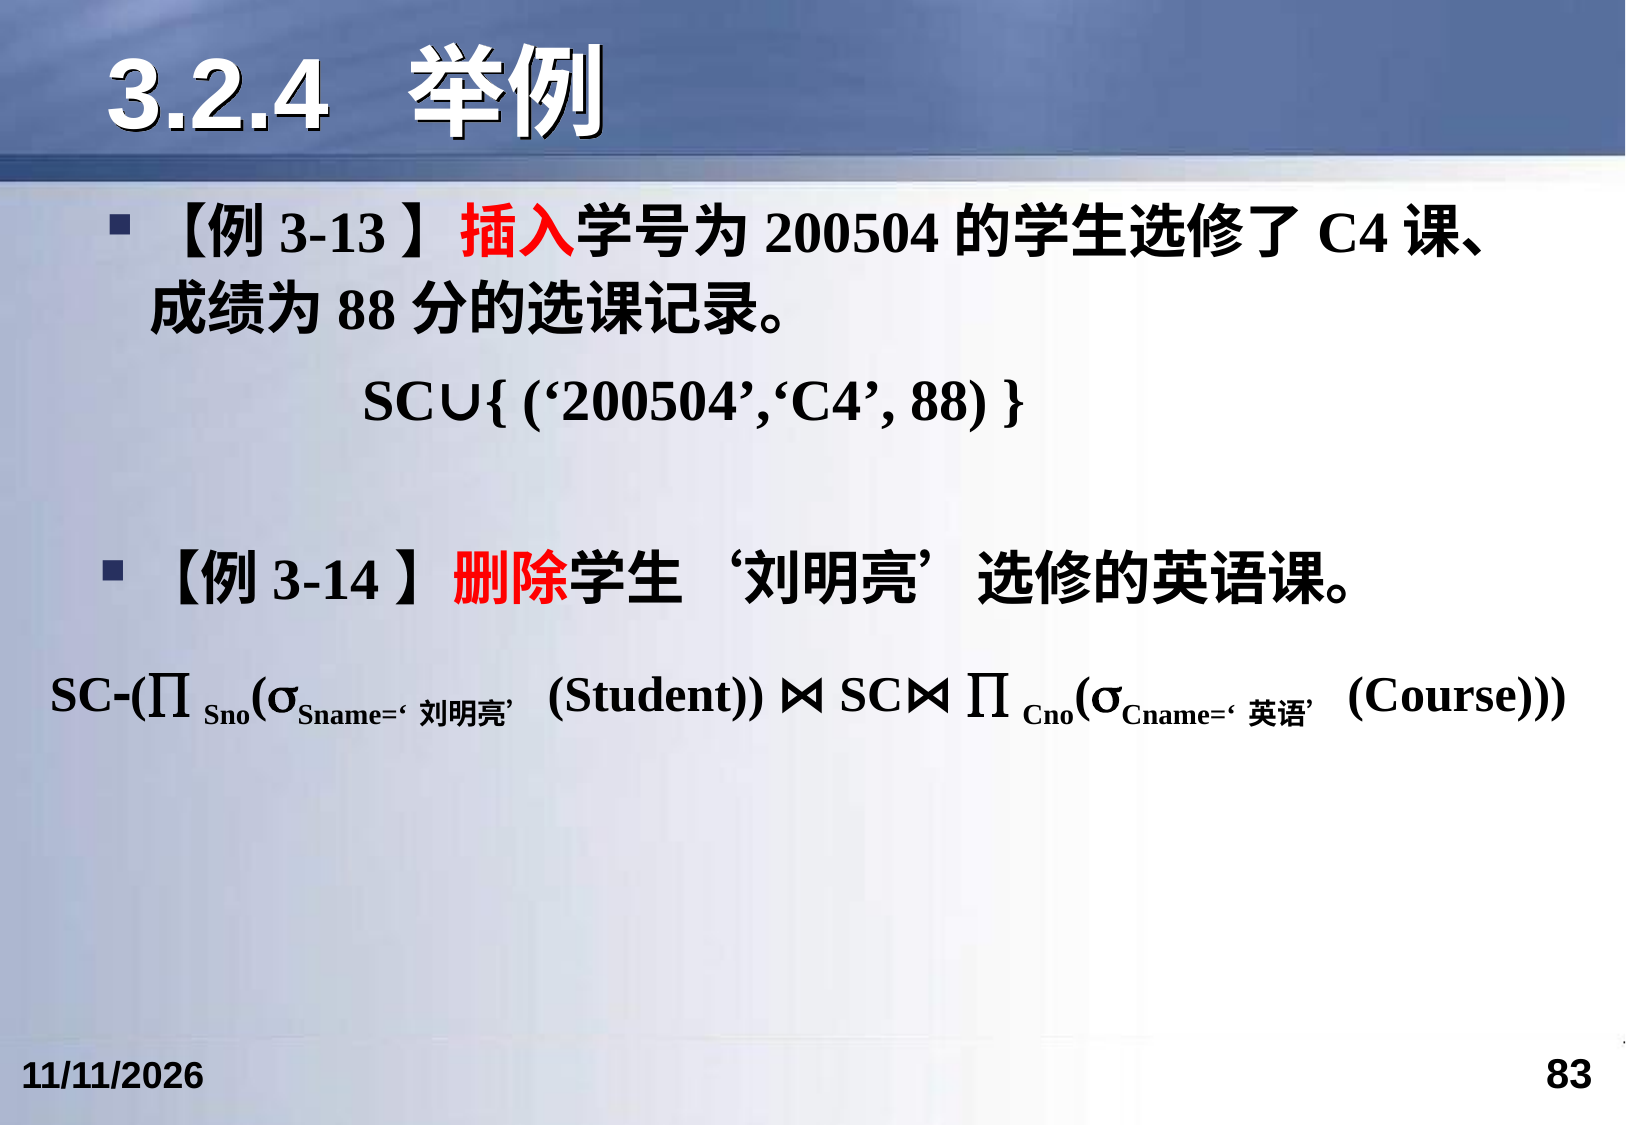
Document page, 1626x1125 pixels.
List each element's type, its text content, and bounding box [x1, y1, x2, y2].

text_box 【例3-14】删除学生‘刘明亮’选修的英语课。 [99, 533, 1538, 611]
title 3.2.4 举例 [106, 41, 1554, 150]
picture [0, 0, 1626, 1125]
text_box SC∪{ (‘200504’,‘C4’, 88) } [362, 355, 1088, 433]
list 【例3-13】插入学号为200504的学生选修了C4课、成绩为88分的选课记录。 [106, 187, 1545, 342]
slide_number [2, 1041, 380, 1125]
slide_number 83 [1201, 1037, 1612, 1124]
text_box SC( Sno(Sname=‘刘明亮’(Student)) ⋈ SC⋈  Cno(Cname=‘英语’(Course))) [49, 662, 1625, 724]
